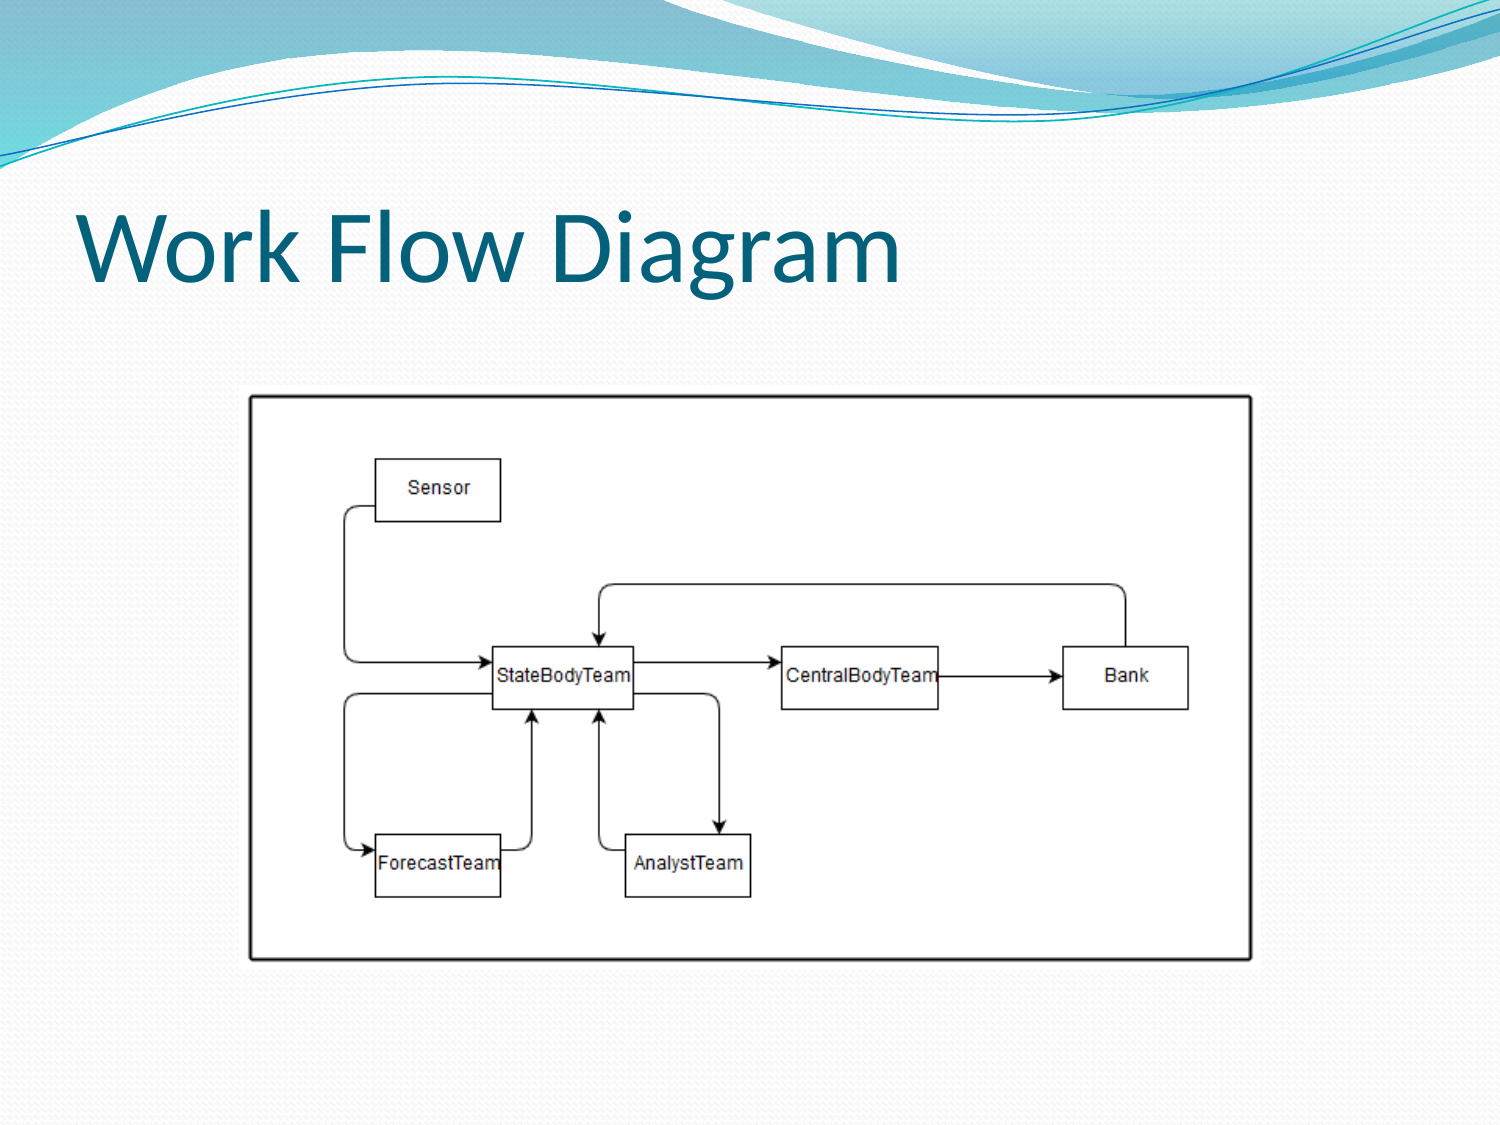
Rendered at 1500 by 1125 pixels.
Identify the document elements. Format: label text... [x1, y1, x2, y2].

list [238, 385, 1262, 970]
title Work Flow Diagram [75, 115, 1425, 303]
